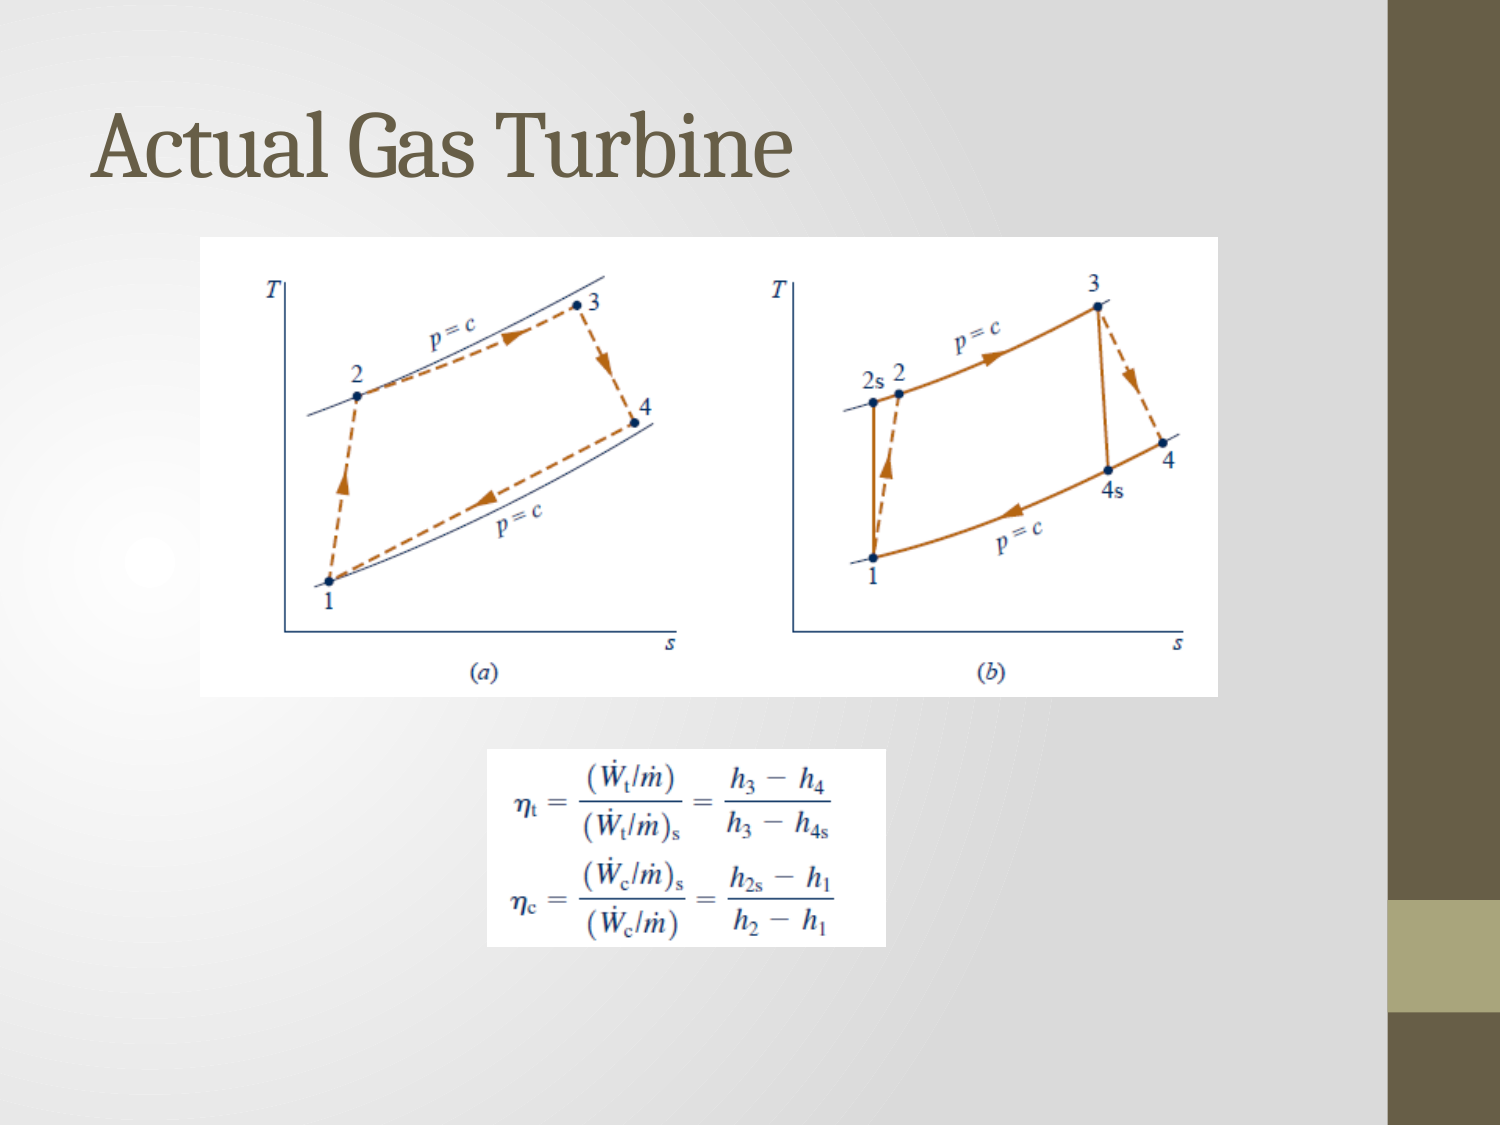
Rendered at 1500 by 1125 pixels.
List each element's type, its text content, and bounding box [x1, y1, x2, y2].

title Actual Gas Turbine [75, 45, 1325, 233]
picture [199, 236, 1218, 698]
picture [486, 749, 887, 948]
